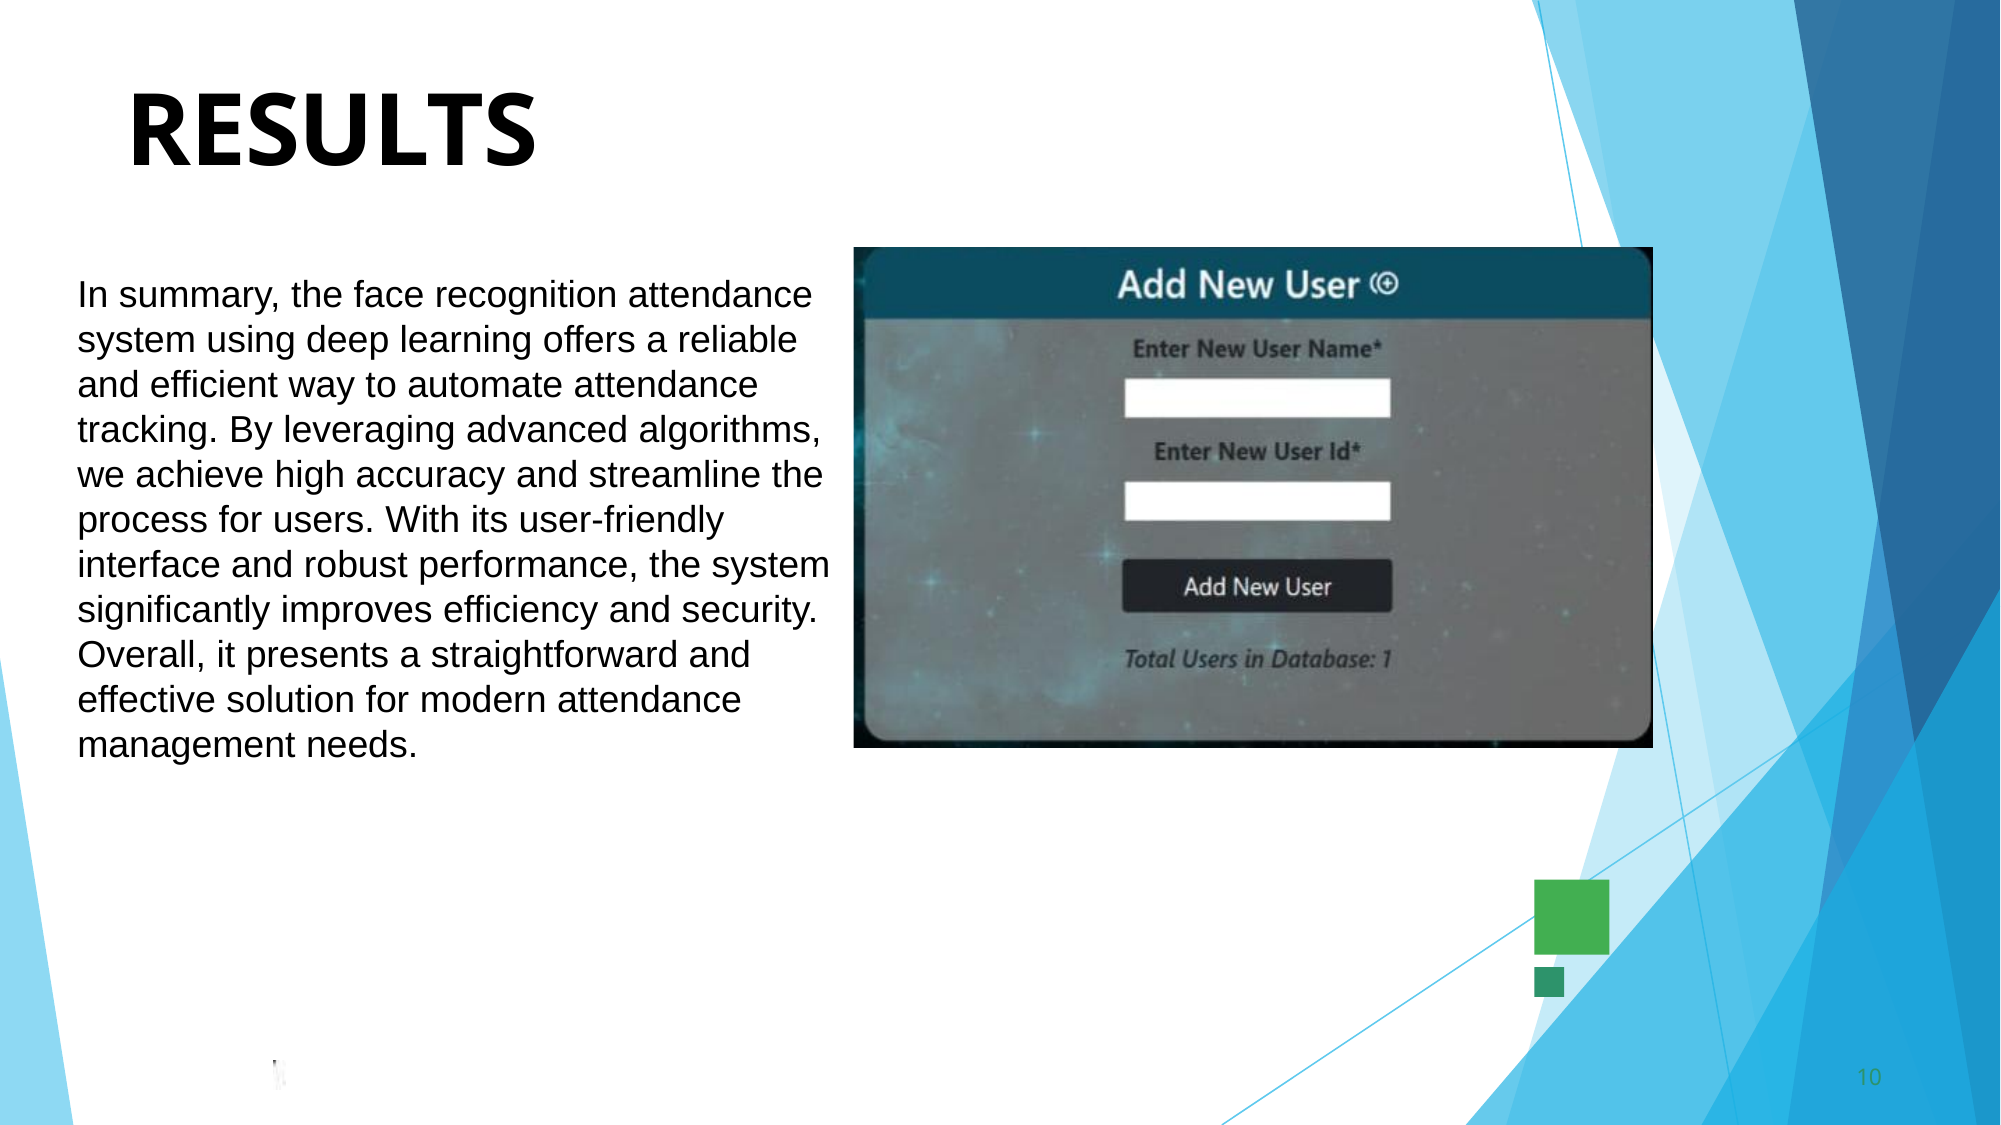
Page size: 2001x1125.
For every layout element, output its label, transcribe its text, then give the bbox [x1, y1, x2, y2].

text_box [1534, 967, 1565, 997]
text_box [1534, 879, 1610, 955]
text_box In summary, the face recognition attendance system using deep learning offers a reliable and efficient way to automate attendance tracking. By leveraging advanced algorithms, we achieve high accuracy and streamline the process for users. With its user-friendly interface and robust performance, the system significantly improves efficiency and security. Overall, it presents a straightforward and effective solution for modern attendance management needs. [62, 262, 850, 773]
title RESULTS [91, 63, 1694, 254]
slide_number 10 [1849, 1061, 1890, 1125]
picture [853, 247, 1654, 749]
picture [273, 1060, 287, 1091]
